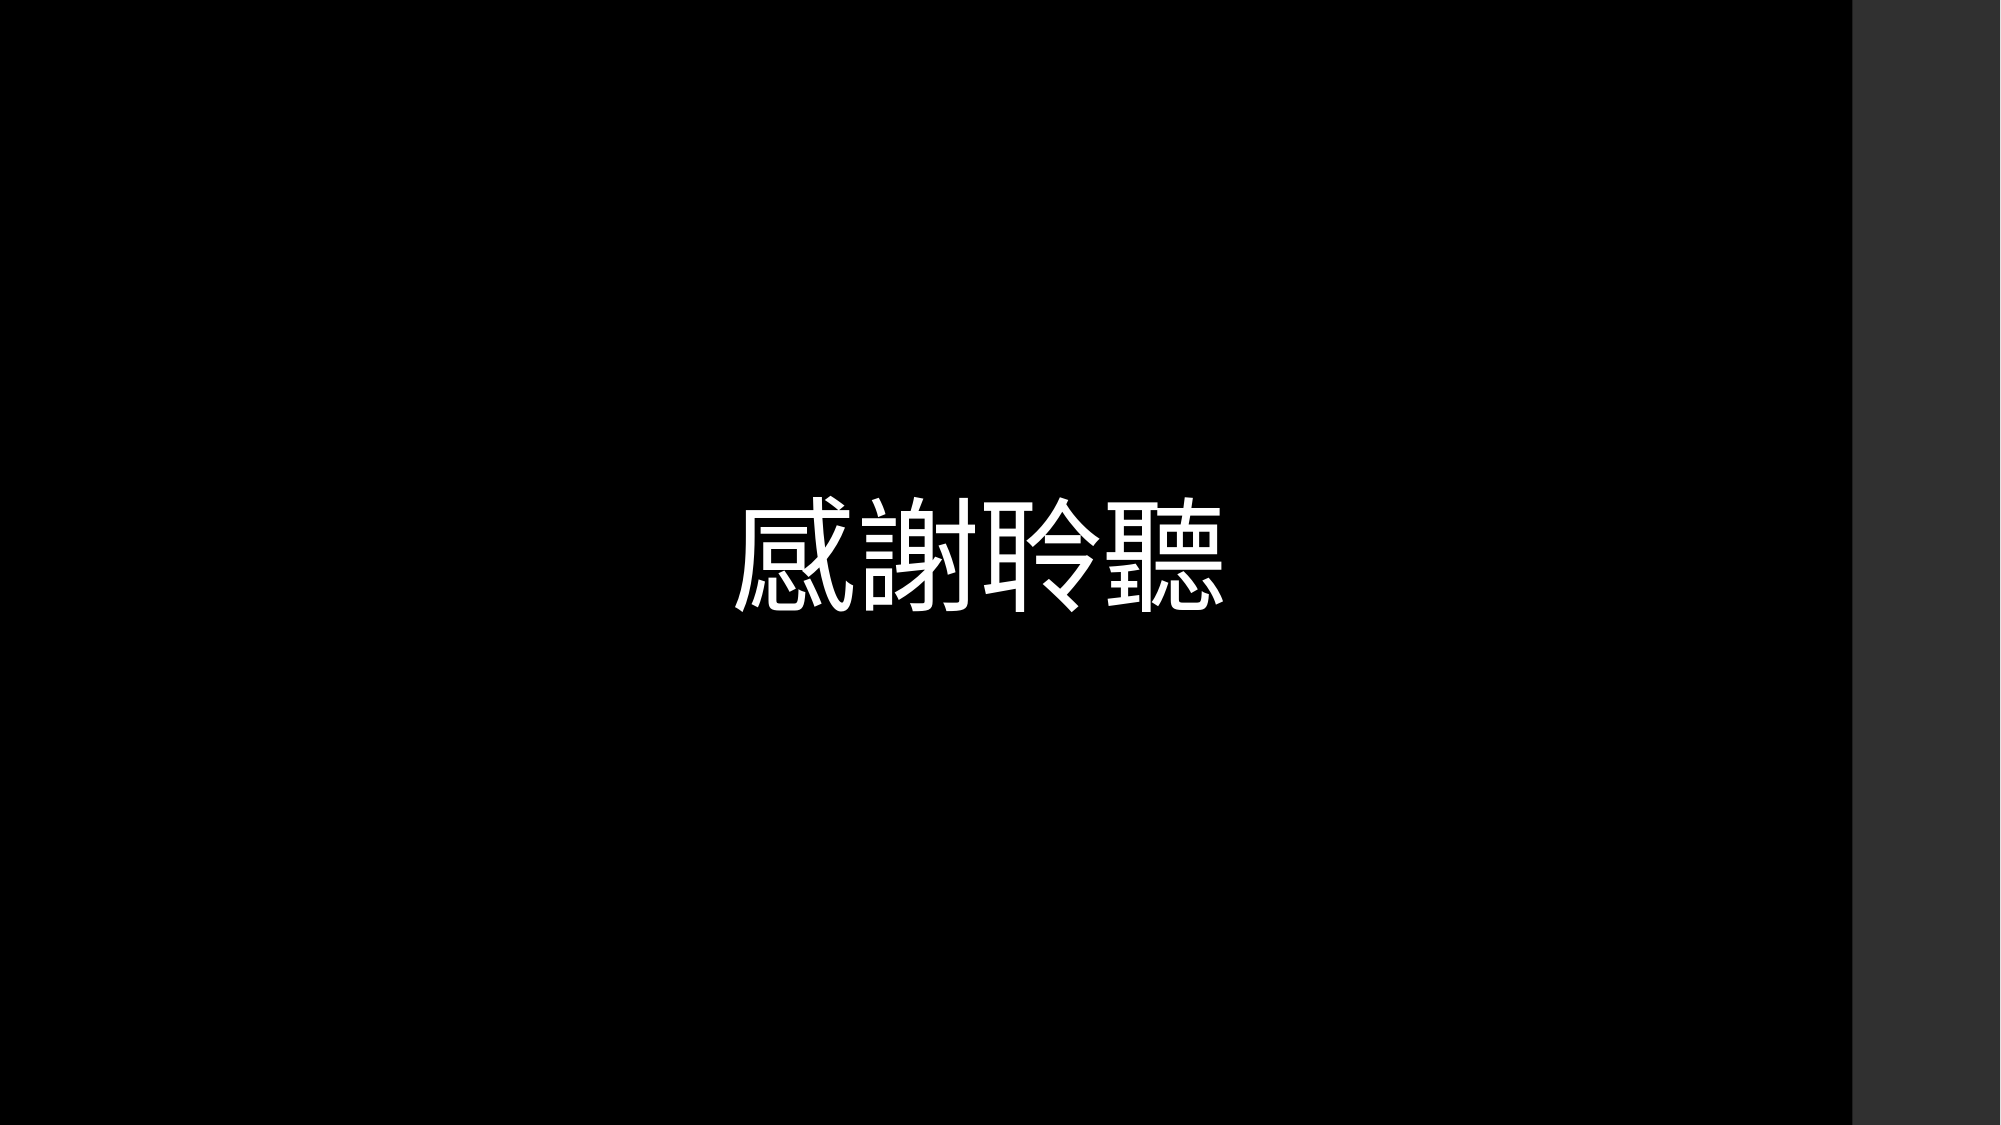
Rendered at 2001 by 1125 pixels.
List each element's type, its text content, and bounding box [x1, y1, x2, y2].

title 感謝聆聽 [206, 231, 1752, 894]
